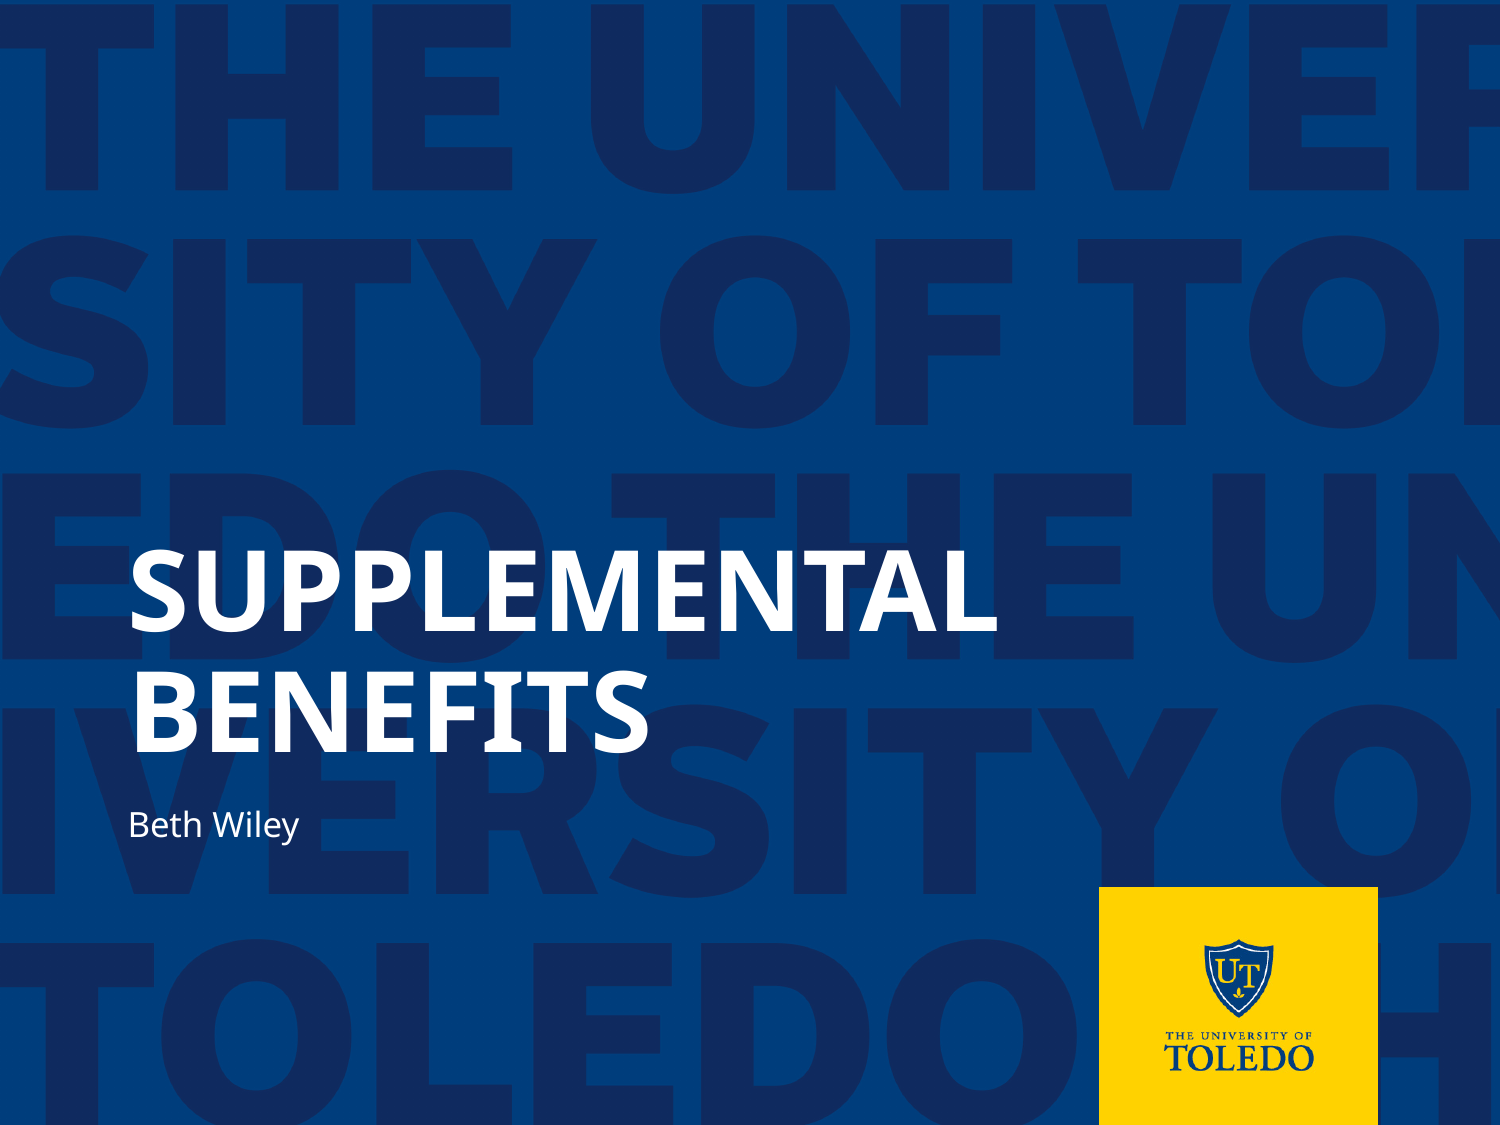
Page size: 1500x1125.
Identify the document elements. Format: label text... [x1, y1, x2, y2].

subtitle Beth Wiley [112, 799, 1238, 853]
title SUPPLEMENTAL BENEFITS [112, 392, 1500, 785]
picture [0, 0, 1500, 1125]
